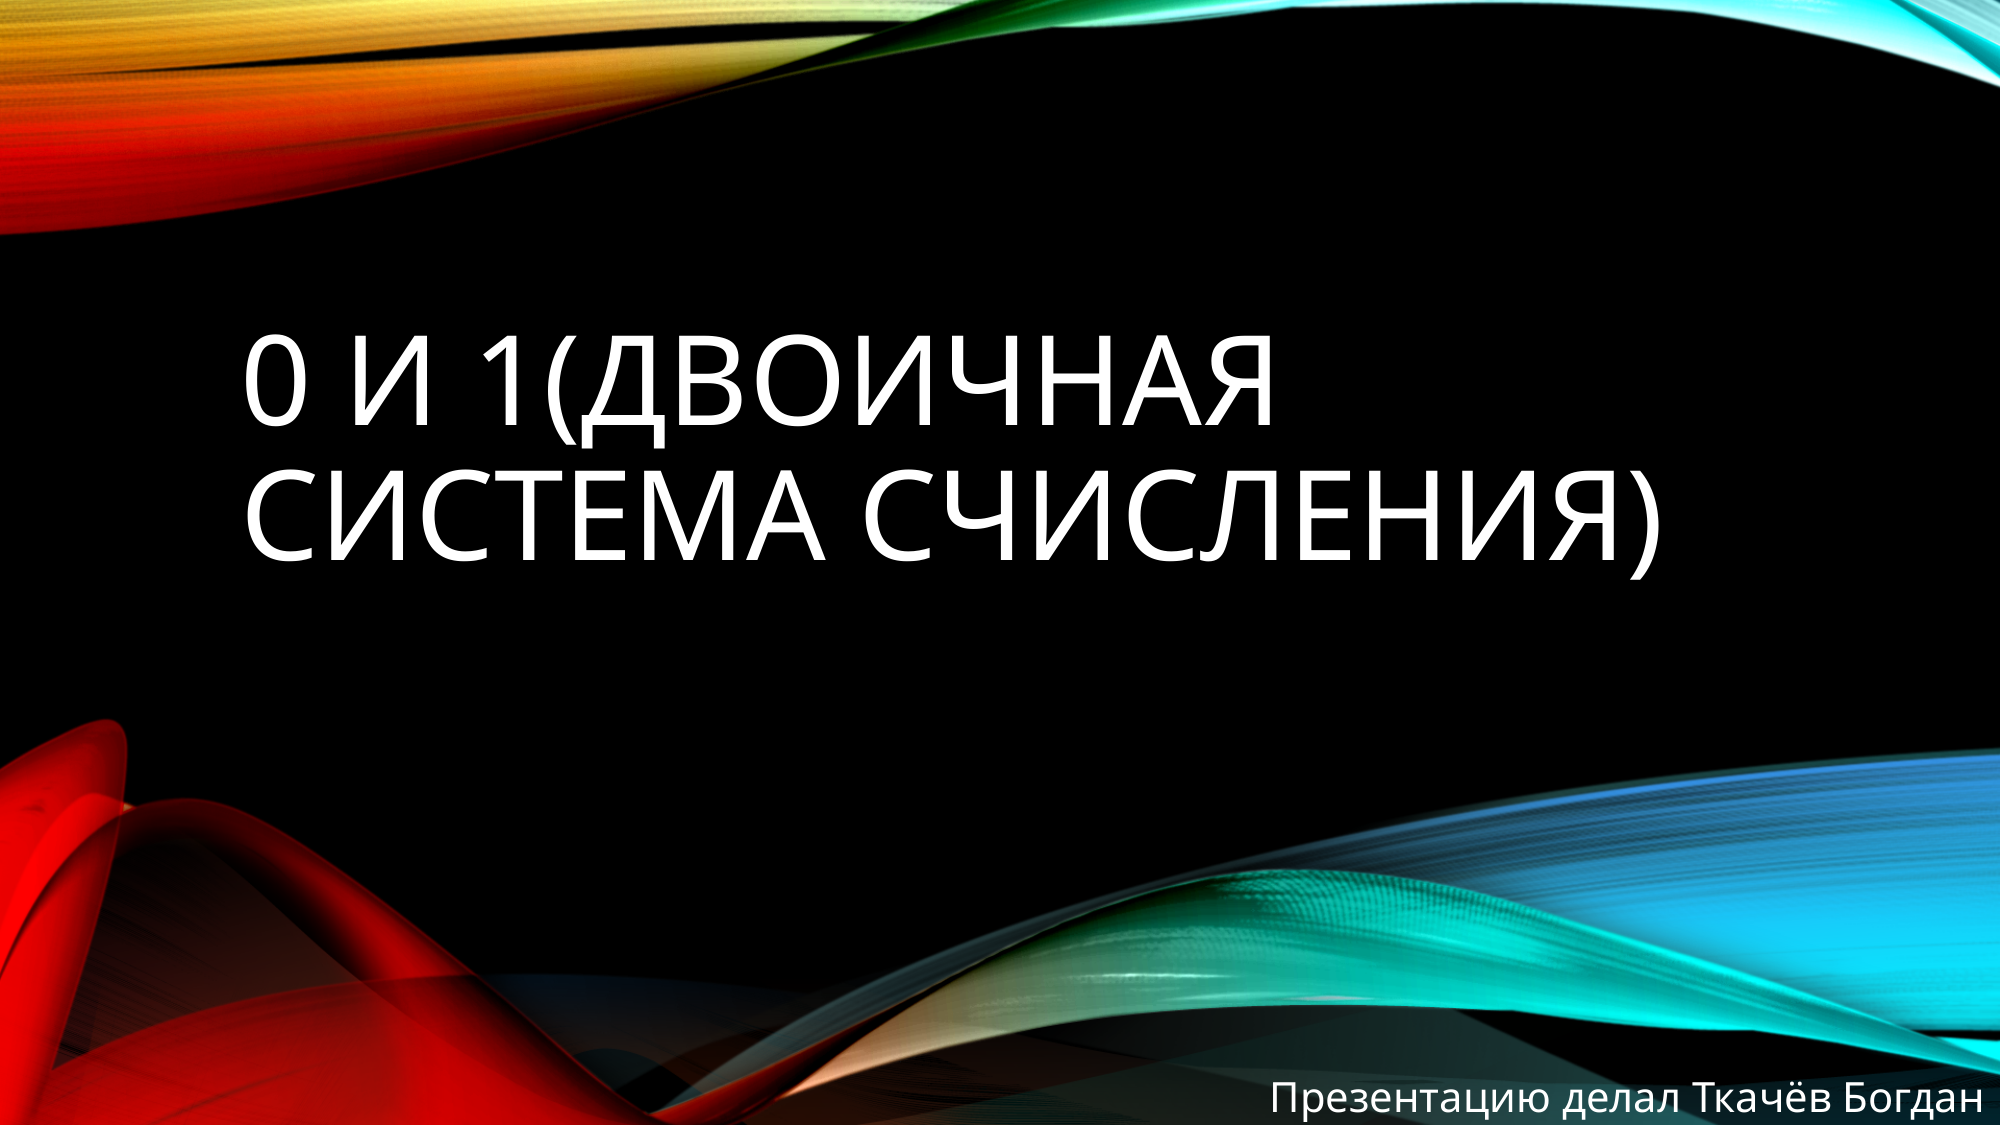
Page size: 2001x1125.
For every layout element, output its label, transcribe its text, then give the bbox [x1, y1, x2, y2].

title 0 и 1(двоичная система счисления) [225, 295, 1775, 596]
picture [0, 717, 2000, 1125]
picture [0, 0, 2000, 237]
subtitle Презентацию делал Ткачёв Богдан [450, 1068, 2000, 1125]
